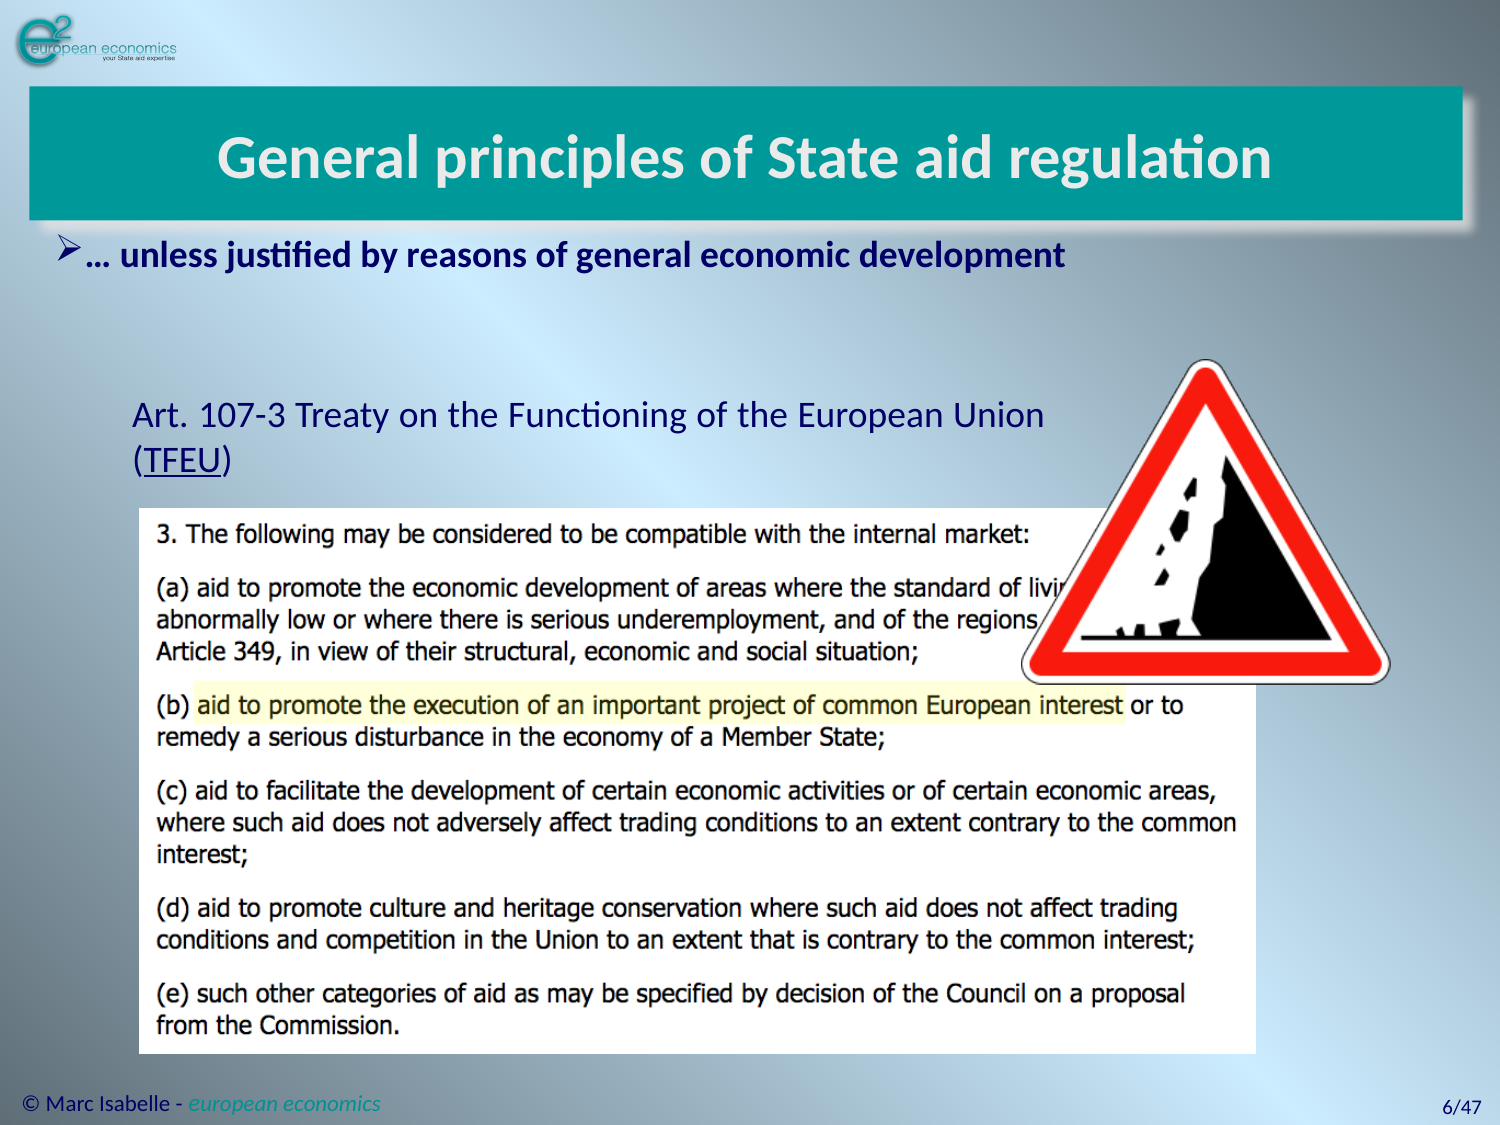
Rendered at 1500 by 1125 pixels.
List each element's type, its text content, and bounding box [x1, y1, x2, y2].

picture [139, 359, 1391, 1055]
text_box © Marc Isabelle - european economics [6, 1079, 397, 1125]
picture [12, 11, 177, 71]
text_box Art. 107-3 Treaty on the Functioning of the European Union (TFEU) [120, 378, 1021, 492]
text_box General principles of State aid regulation [29, 86, 1463, 221]
list … unless justified by reasons of general economic development [39, 238, 1397, 1014]
